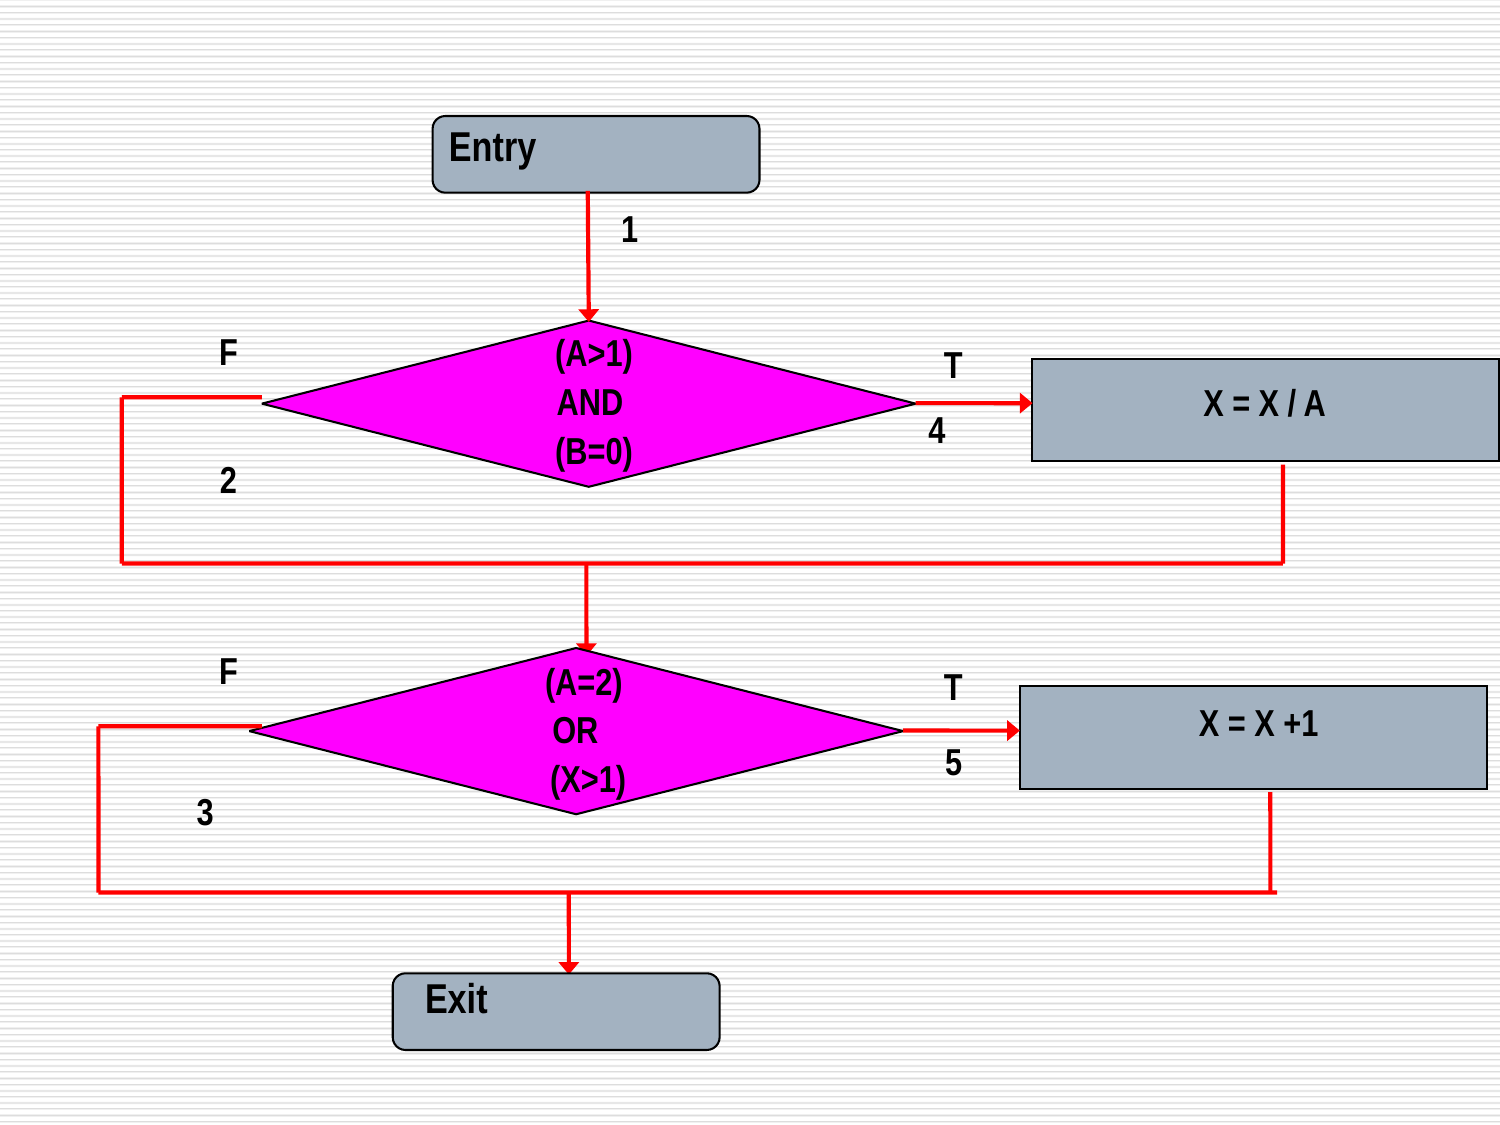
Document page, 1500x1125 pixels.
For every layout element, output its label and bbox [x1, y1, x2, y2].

picture [0, 0, 1500, 1125]
text_box [98, 112, 1500, 1051]
